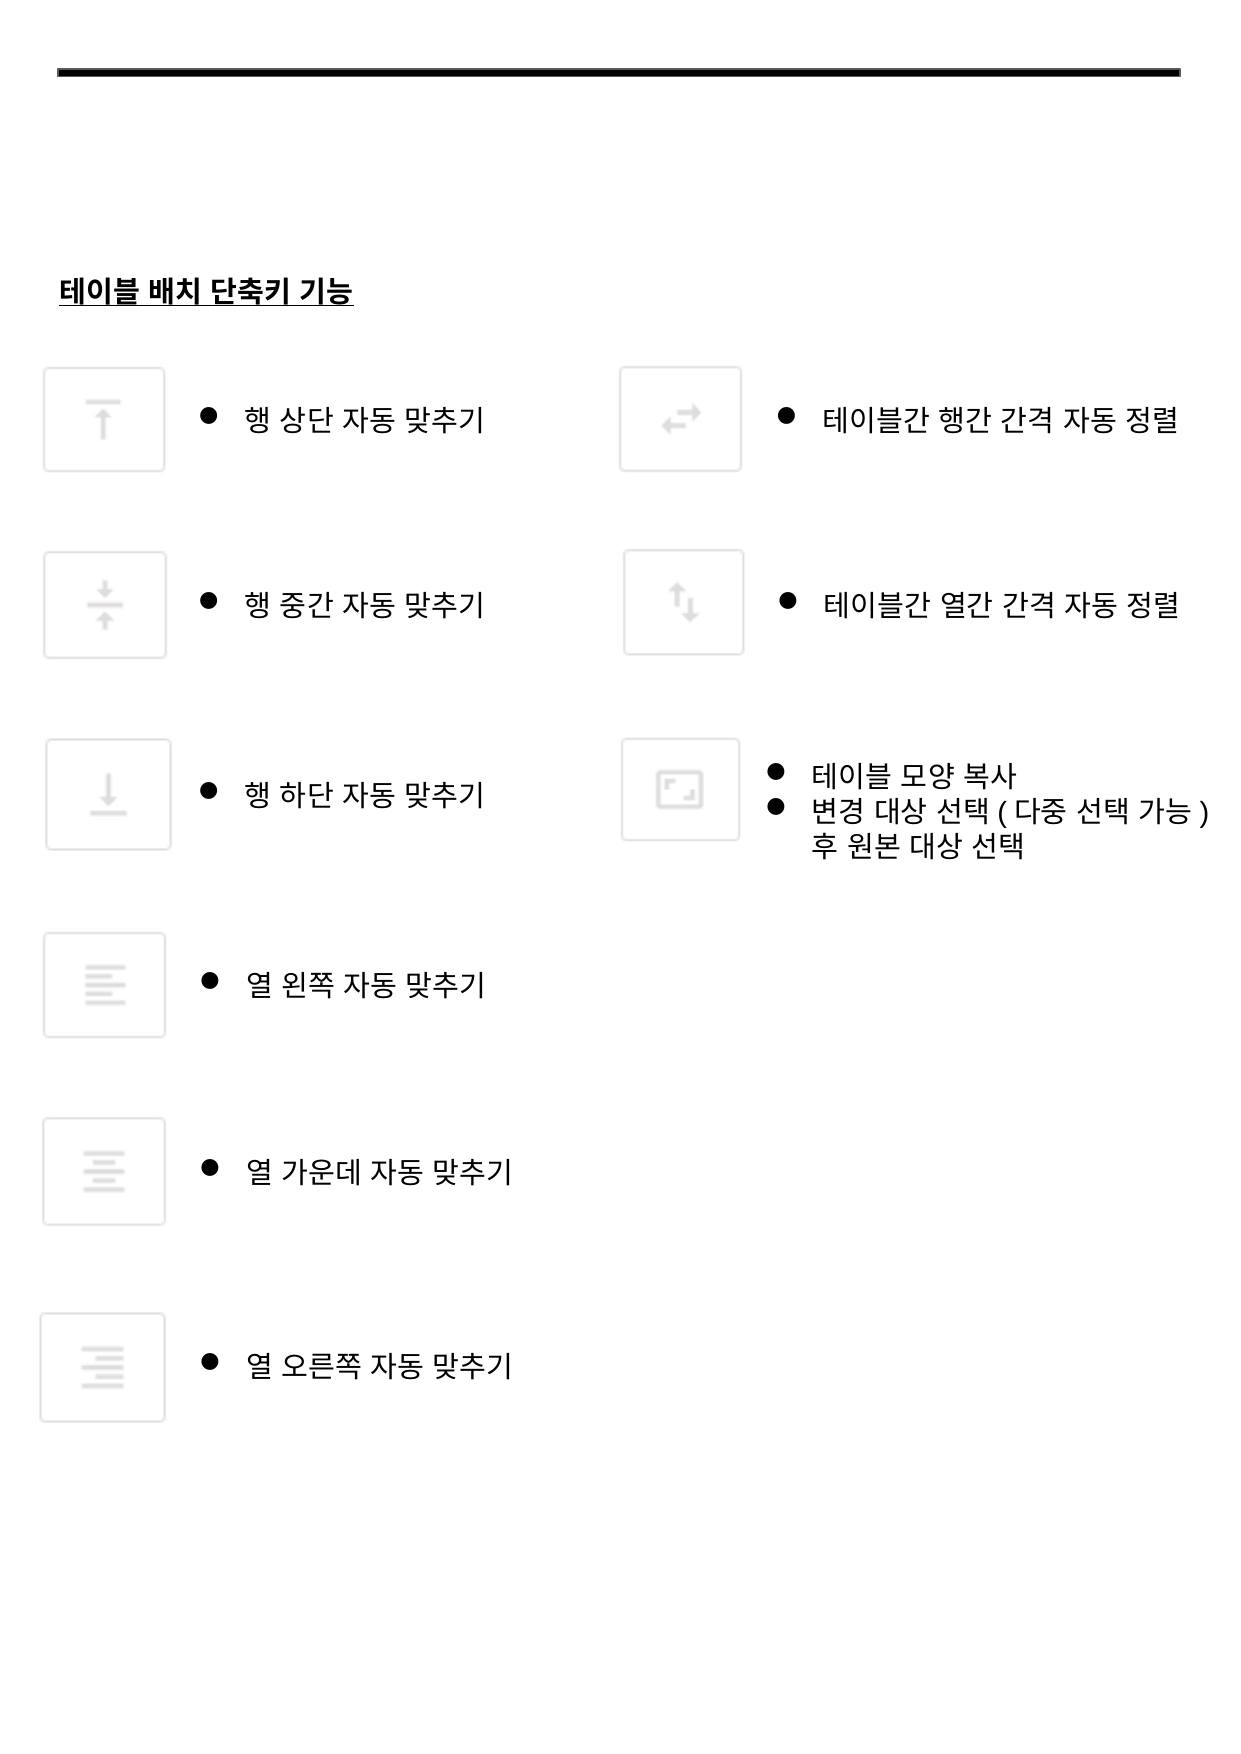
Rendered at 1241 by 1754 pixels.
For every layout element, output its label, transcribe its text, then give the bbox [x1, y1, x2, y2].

text_box 테이블 배치 단축키 기능 [44, 275, 636, 307]
picture [36, 1305, 174, 1427]
text_box 열 왼쪽 자동 맞추기 [184, 959, 502, 1010]
text_box [57, 68, 1181, 77]
picture [36, 924, 175, 1046]
text_box 행 상단 자동 맞추기 [183, 395, 501, 445]
text_box 테이블간 행간 간격 자동 정렬 [760, 395, 1195, 445]
picture [36, 544, 175, 666]
text_box 열 가운데 자동 맞추기 [184, 1146, 529, 1197]
text_box 테이블 모양 복사 변경 대상 선택(다중 선택 가능) 후 원본 대상 선택 [750, 751, 1233, 871]
picture [36, 731, 182, 859]
text_box 열 오른쪽 자동 맞추기 [184, 1340, 529, 1391]
picture [617, 544, 758, 669]
picture [36, 360, 175, 480]
text_box 행 중간 자동 맞추기 [183, 579, 501, 630]
picture [36, 1112, 174, 1232]
picture [615, 731, 747, 848]
picture [614, 361, 748, 477]
text_box 행 하단 자동 맞추기 [186, 769, 501, 820]
text_box 테이블간 열간 간격 자동 정렬 [762, 579, 1196, 630]
